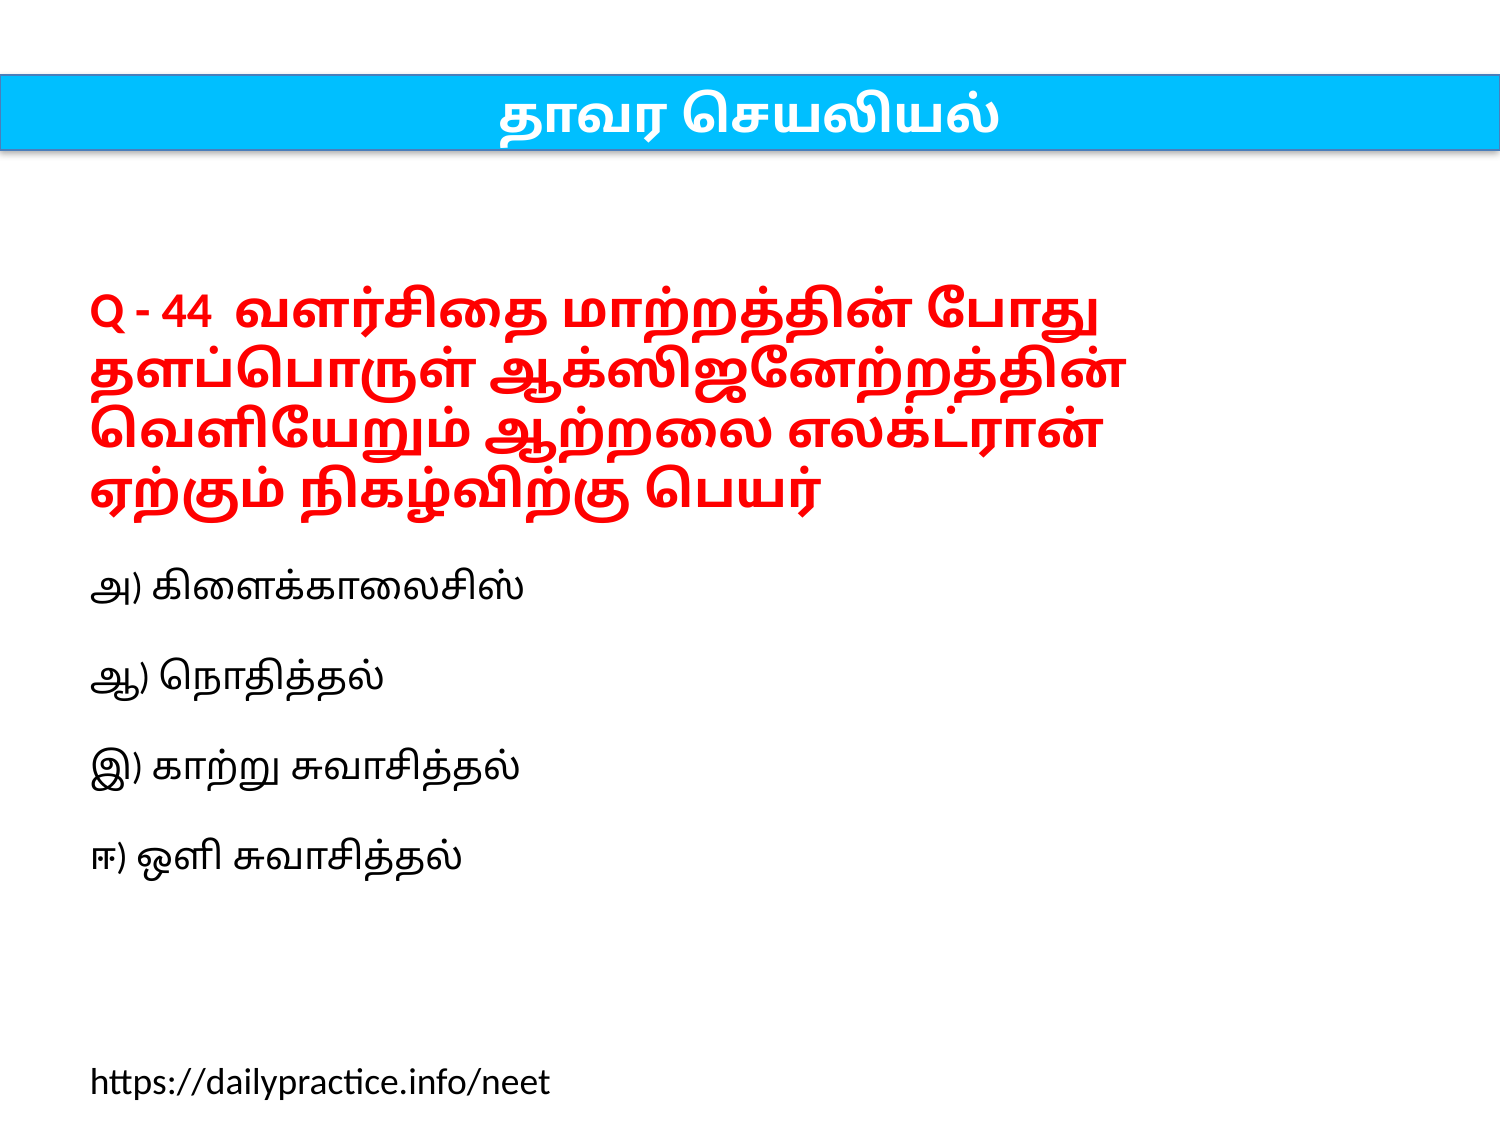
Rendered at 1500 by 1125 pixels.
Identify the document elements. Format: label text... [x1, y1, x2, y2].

text_box Q - 44 வளர்சிதை மாற்றத்தின் போது தளப்பொருள் ஆக்ஸிஜனேற்றத்தின் வெளியேறும் ஆற்றலை எலக்ட்ரான் ஏற்கும் நிகழ்விற்கு பெயர் அ) கிளைக்காலைசிஸ் ஆ) நொதித்தல் இ) காற்று சுவாசித்தல் ஈ) ஒளி சுவாசித்தல் [74, 224, 1275, 885]
text_box https://dailypractice.info/neet [74, 1049, 675, 1110]
text_box தாவர செயலியல் [0, 74, 1500, 151]
